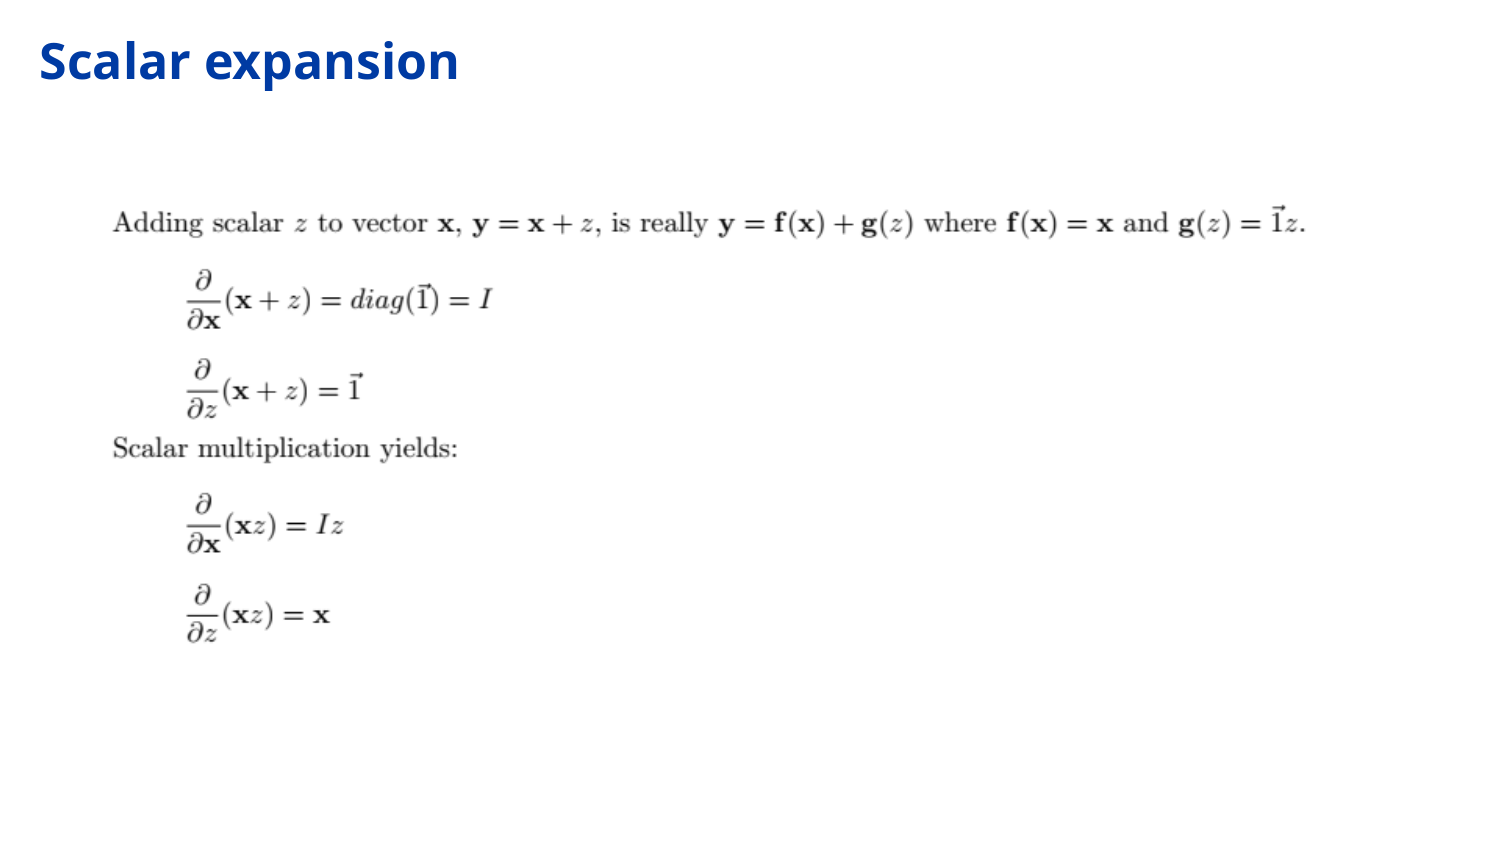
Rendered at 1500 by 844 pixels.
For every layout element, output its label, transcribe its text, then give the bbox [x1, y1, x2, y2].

picture [98, 188, 1401, 656]
title Scalar expansion [24, 14, 1291, 109]
